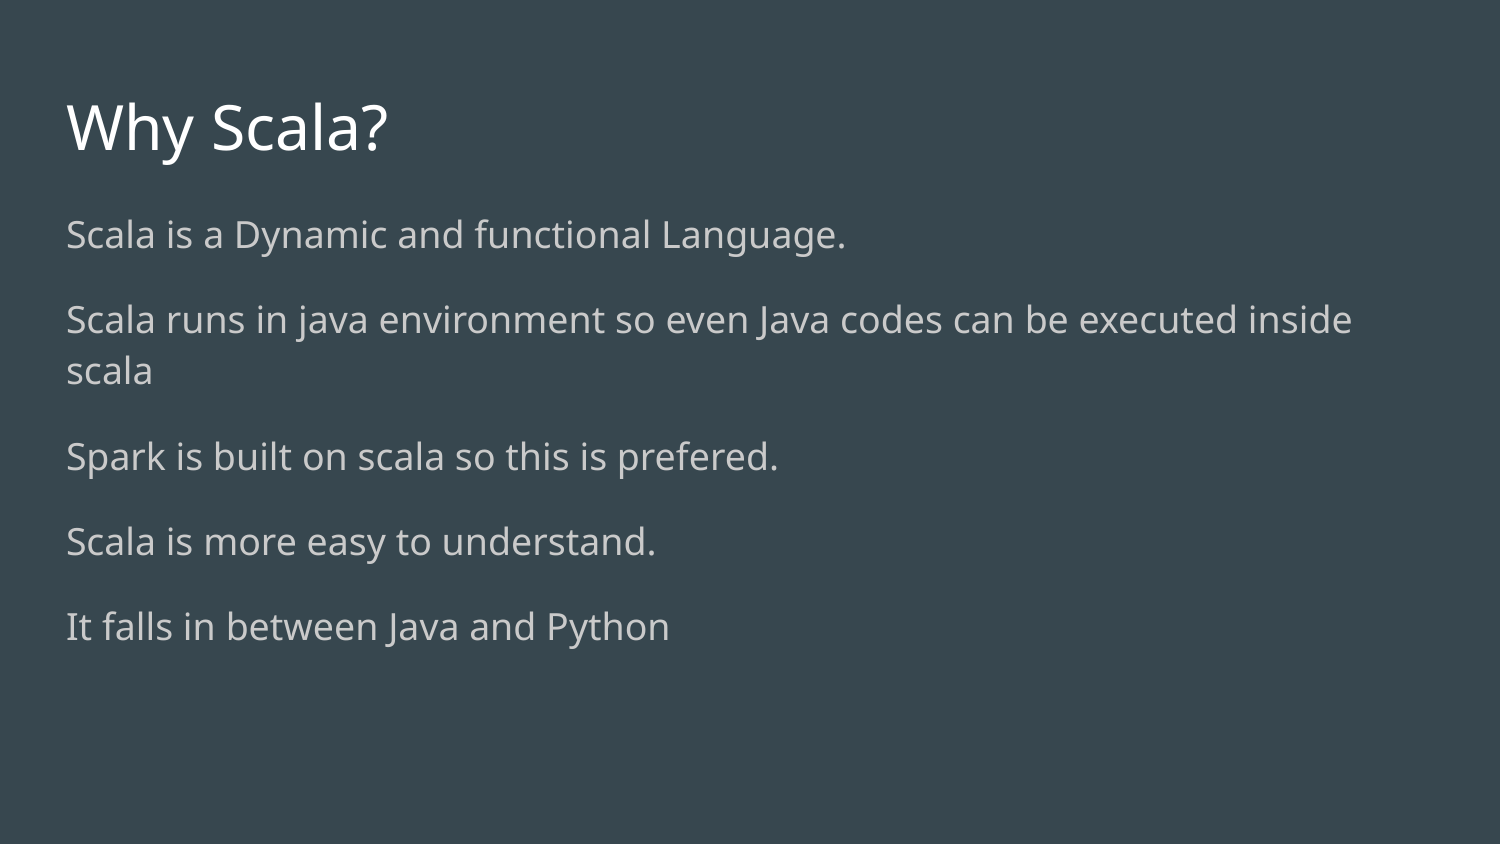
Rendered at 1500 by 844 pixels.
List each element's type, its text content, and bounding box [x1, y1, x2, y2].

title Why Scala? [51, 72, 1449, 167]
list Scala is a Dynamic and functional Language. Scala runs in java environment so even Java codes can be executed inside scala Spark is built on scala so this is prefered. Scala is more easy to understand. It falls in between Java and Python [51, 189, 1449, 750]
